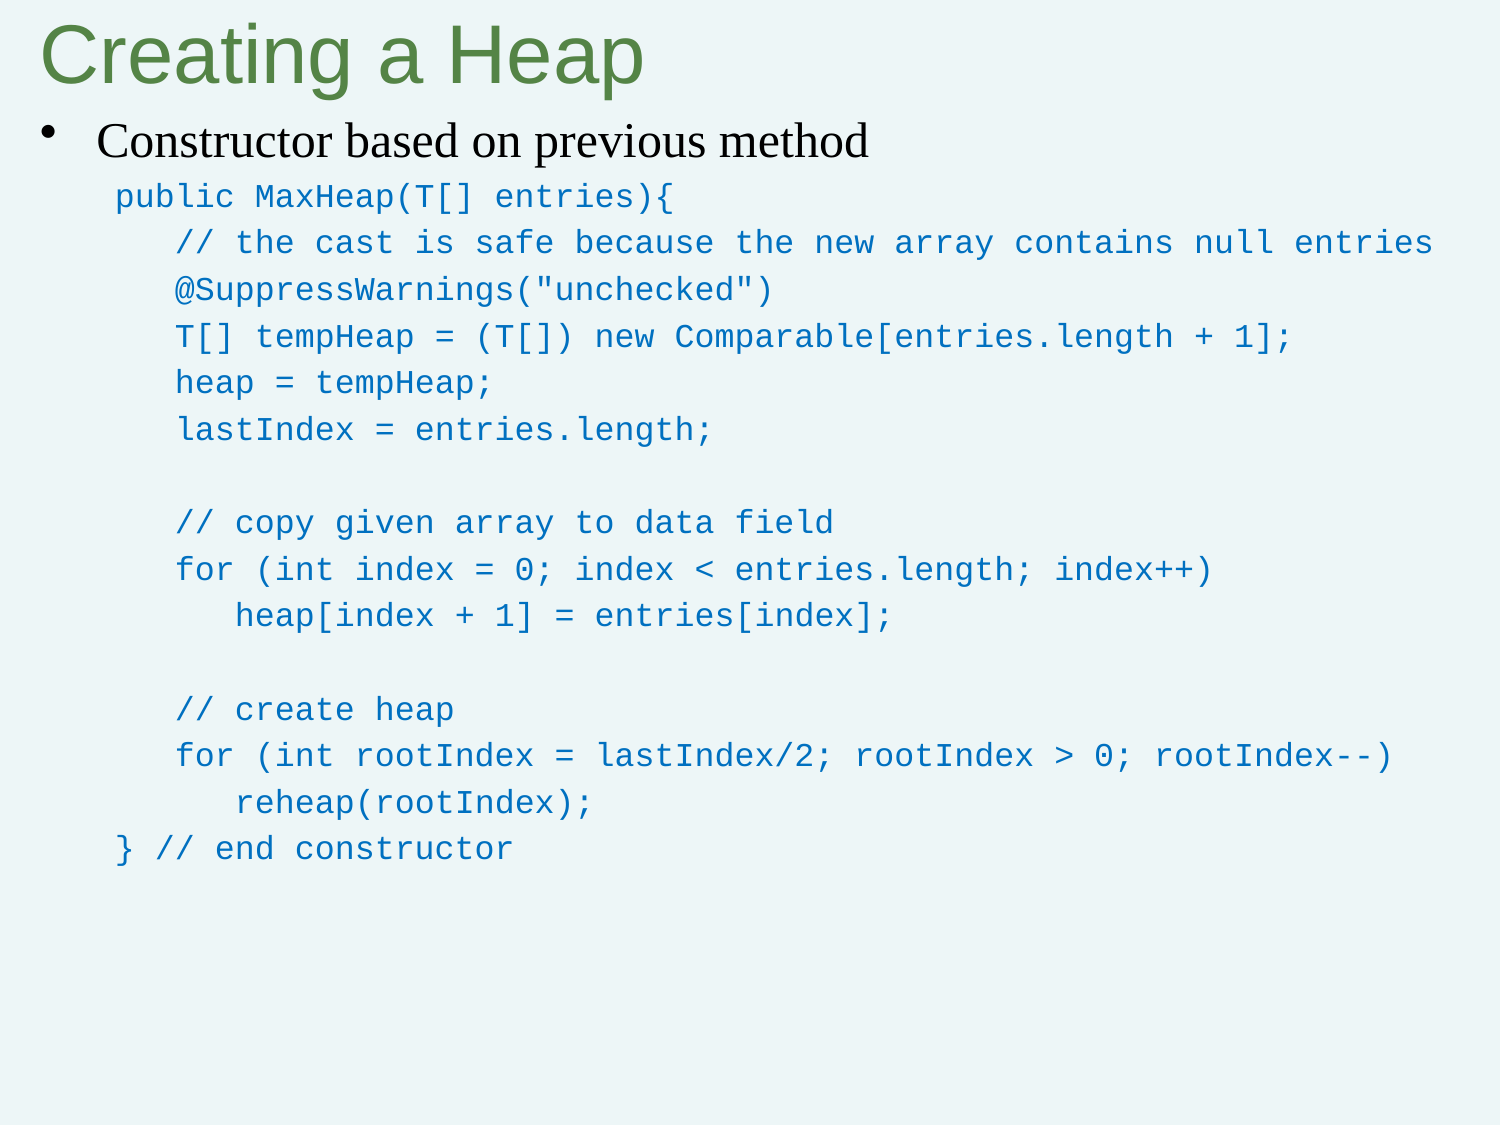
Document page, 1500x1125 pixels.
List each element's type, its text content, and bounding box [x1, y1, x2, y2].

title Creating a Heap [24, 0, 1463, 99]
list Constructor based on previous method public MaxHeap(T[] entries){ // the cast is safe because the new array contains null entries @SuppressWarnings("unchecked") T[] tempHeap = (T[]) new Comparable[entries.length + 1]; heap = tempHeap; lastIndex = entries.length; // copy given array to data field for (int index = 0; index < entries.length; index++) heap[index + 1] = entries[index]; // create heap for (int rootIndex = lastIndex/2; rootIndex > 0; rootIndex--) reheap(rootIndex); } // end constructor [24, 99, 1500, 1125]
